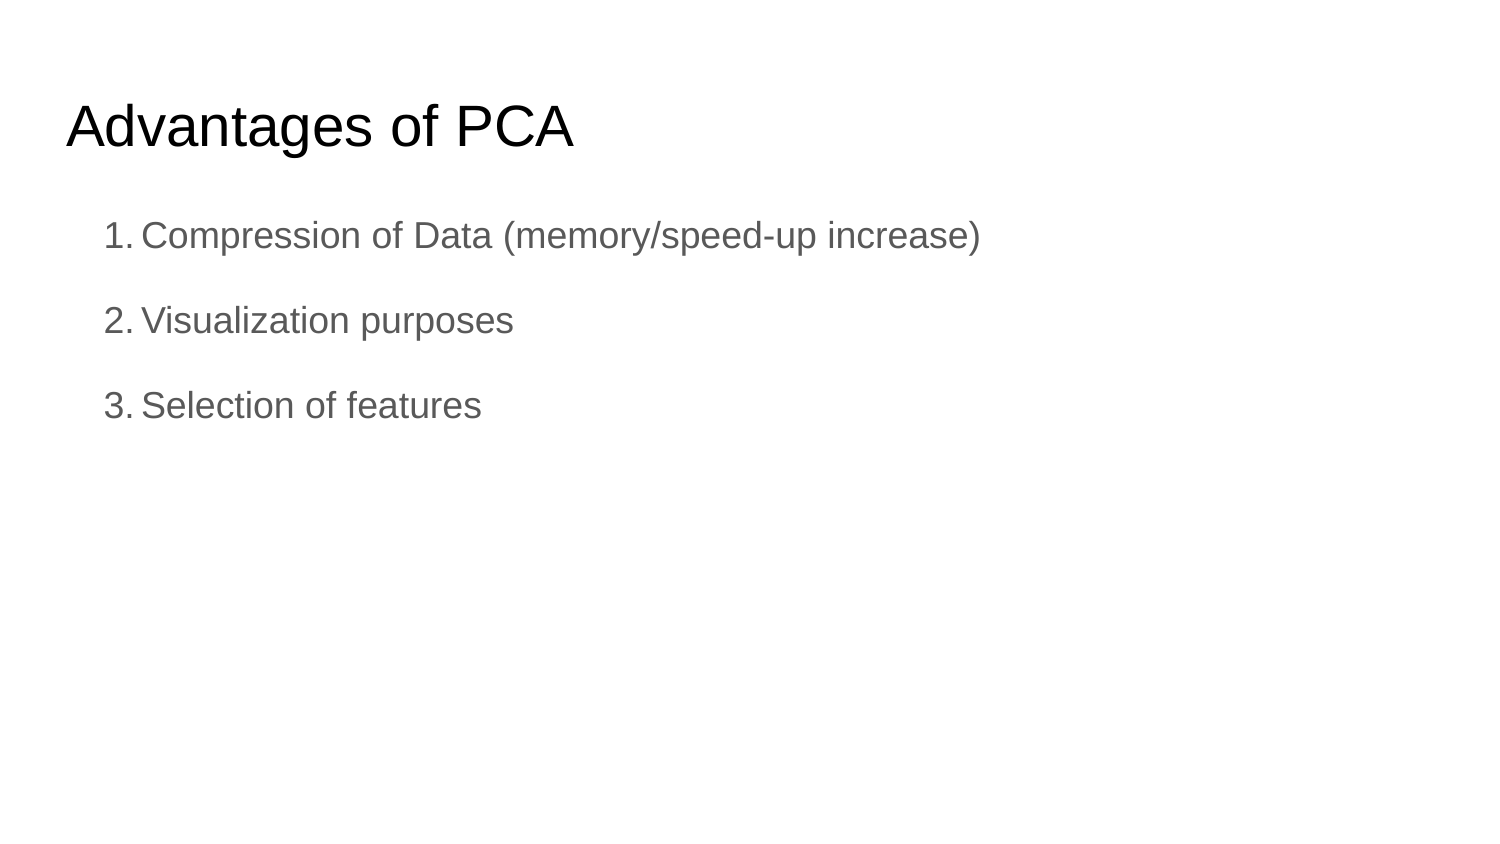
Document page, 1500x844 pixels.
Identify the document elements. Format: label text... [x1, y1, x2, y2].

list Compression of Data (memory/speed-up increase) Visualization purposes Selection of features [51, 189, 1202, 750]
title Advantages of PCA [51, 72, 1449, 167]
